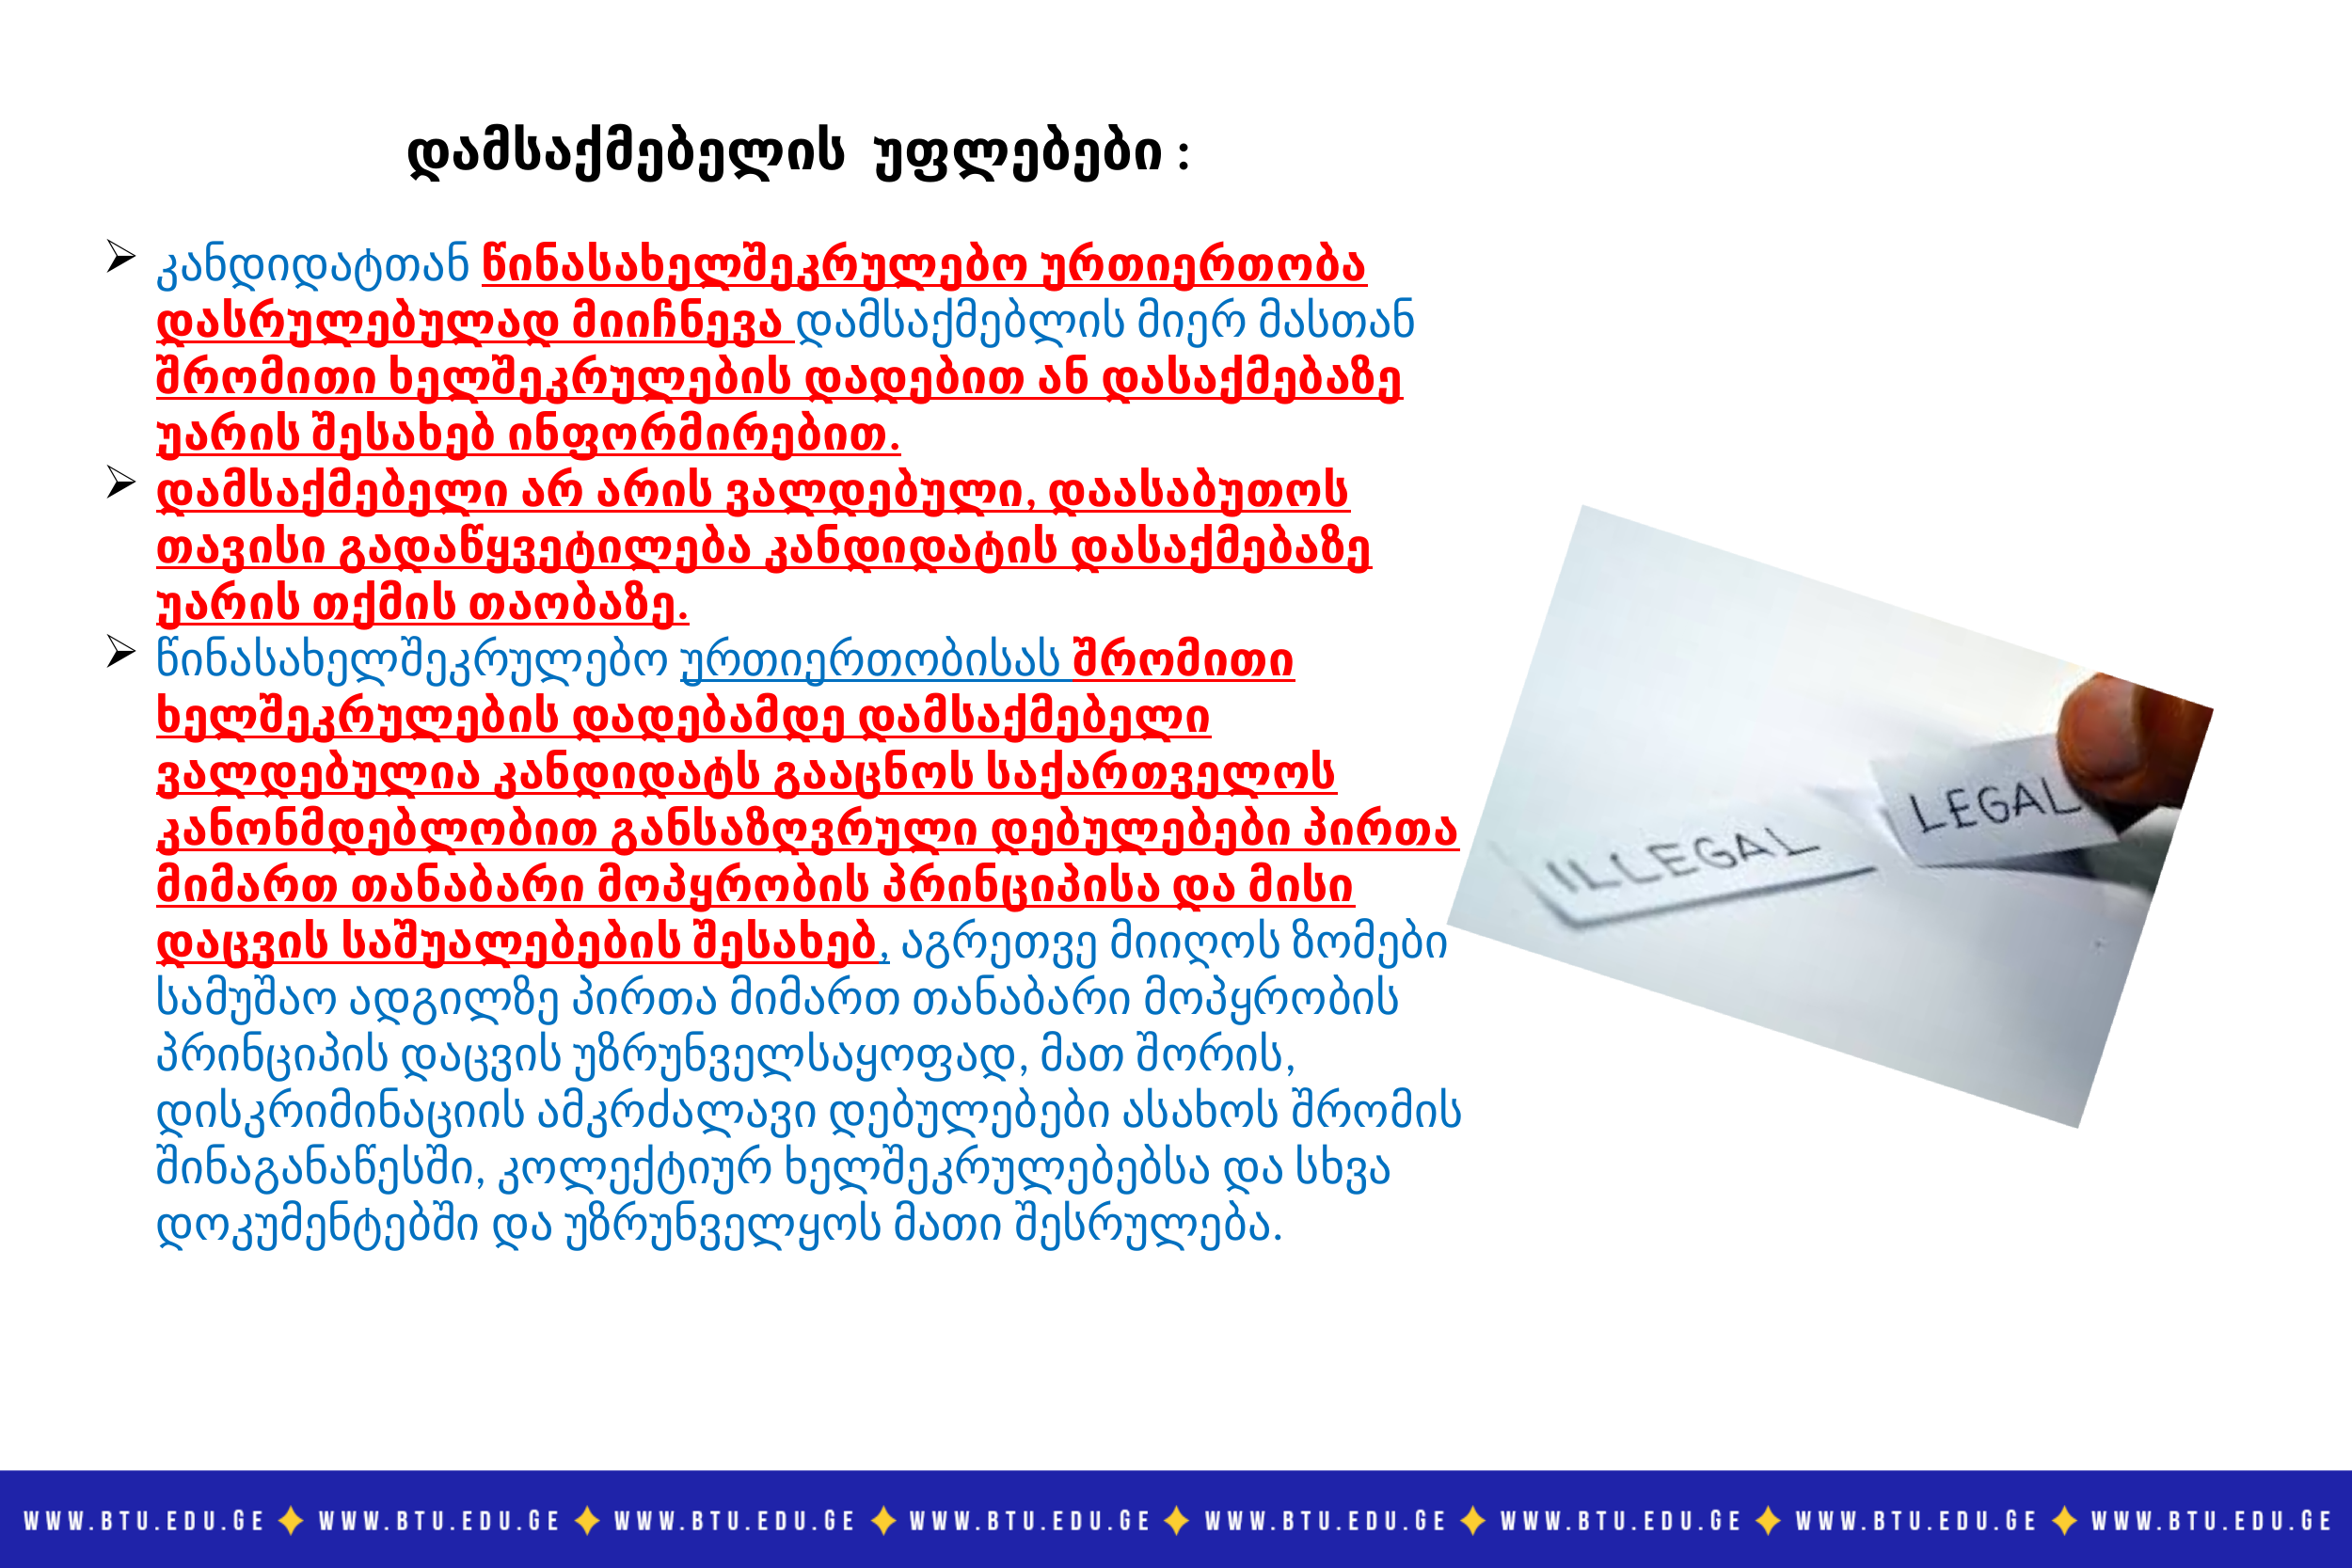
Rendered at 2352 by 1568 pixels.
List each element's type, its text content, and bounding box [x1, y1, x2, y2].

text_box კანდიდატთან წინასახელშეკრულებო ურთიერთობა დასრულებულად მიიჩნევა დამსაქმებლის მიერ მასთან შრომითი ხელშეკრულების დადებით ან დასაქმებაზე უარის შესახებ ინფორმირებით. დამსაქმებელი არ არის ვალდებული, დაასაბუთოს თავისი გადაწყვეტილება კანდიდატის დასაქმებაზე უარის თქმის თაობაზე. წინასახელშეკრულებო ურთიერთობისას შრომითი ხელშეკრულების დადებამდე დამსაქმებელი ვალდებულია კანდიდატს გააცნოს საქართველოს კანონმდებლობით განსაზღვრული დებულებები პირთა მიმართ თანაბარი მოპყრობის პრინციპისა და მისი დაცვის საშუალებების შესახებ, აგრეთვე მიიღოს ზომები სამუშაო ადგილზე პირთა მიმართ თანაბარი მოპყრობის პრინციპის დაცვის უზრუნველსაყოფად, მათ შორის, დისკრიმინაციის ამკრძალავი დებულებები ასახოს შრომის შინაგანაწესში, კოლექტიურ ხელშეკრულებებსა და სხვა დოკუმენტებში და უზრუნველყოს მათი შესრულება. [88, 227, 1508, 1257]
picture [0, 0, 2352, 1568]
text_box დამსაქმებელის უფლებები : [391, 107, 1206, 188]
